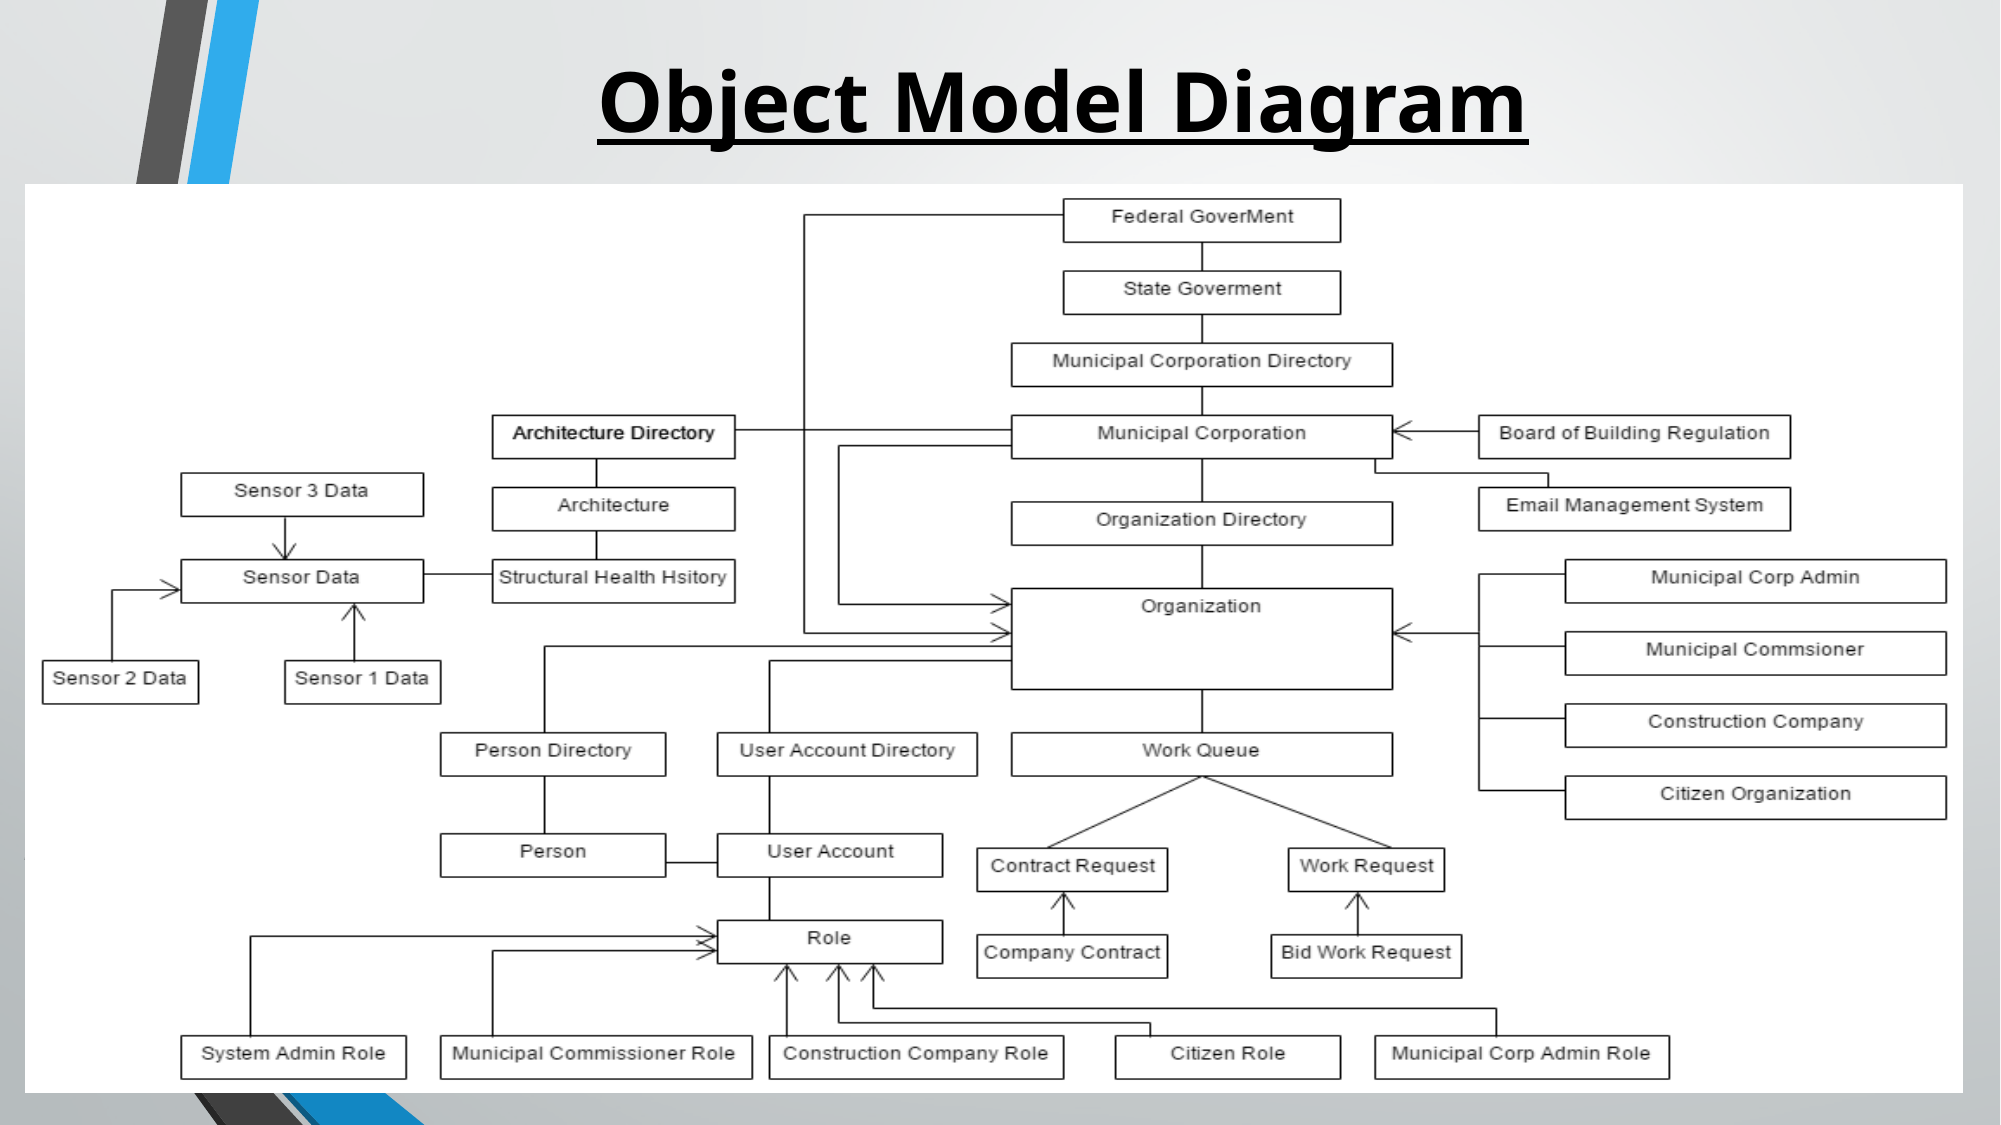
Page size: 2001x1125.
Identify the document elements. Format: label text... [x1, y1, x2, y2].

title Object Model Diagram [241, 19, 1885, 180]
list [25, 184, 1963, 1093]
